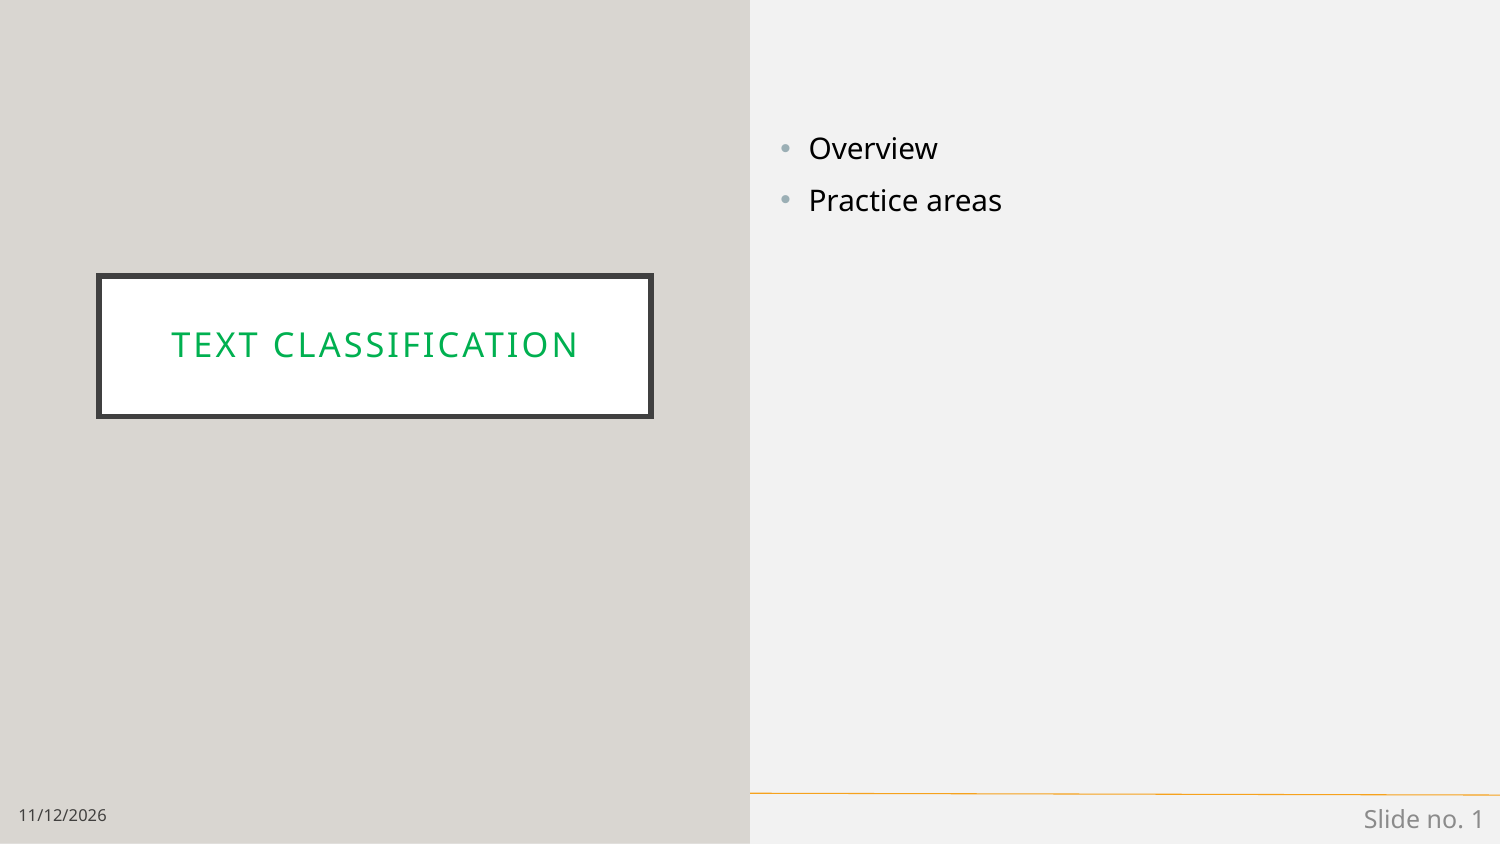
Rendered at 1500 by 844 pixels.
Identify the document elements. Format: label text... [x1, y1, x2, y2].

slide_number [0, 796, 122, 837]
list Overview Practice areas [765, 122, 1489, 781]
title Text classification [96, 273, 654, 419]
slide_number Slide no. 1 [1162, 797, 1500, 843]
